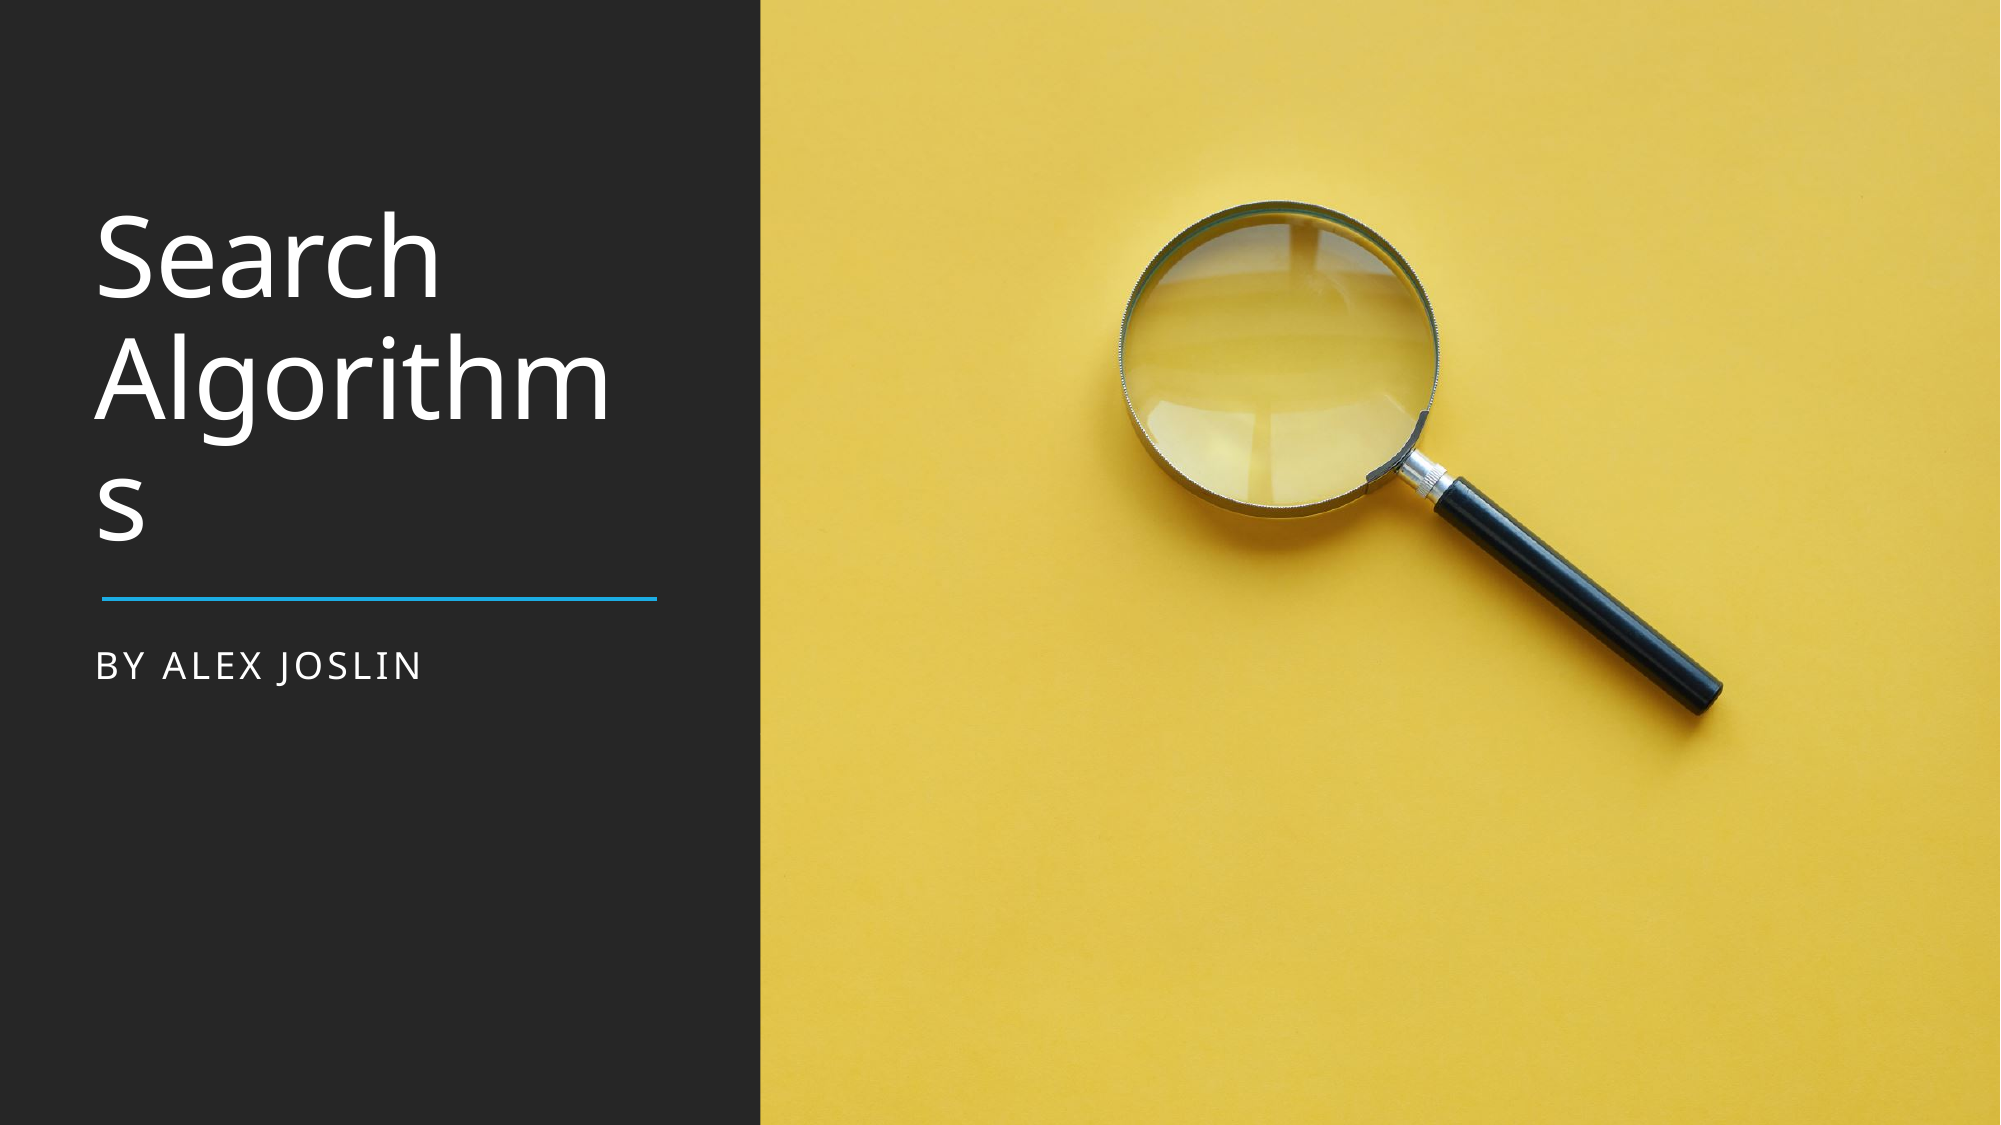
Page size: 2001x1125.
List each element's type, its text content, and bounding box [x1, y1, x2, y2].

text_box [0, 0, 758, 1125]
picture [759, 0, 2000, 1125]
subtitle by Alex Joslin [79, 625, 680, 1011]
title Search Algorithms [79, 104, 680, 573]
